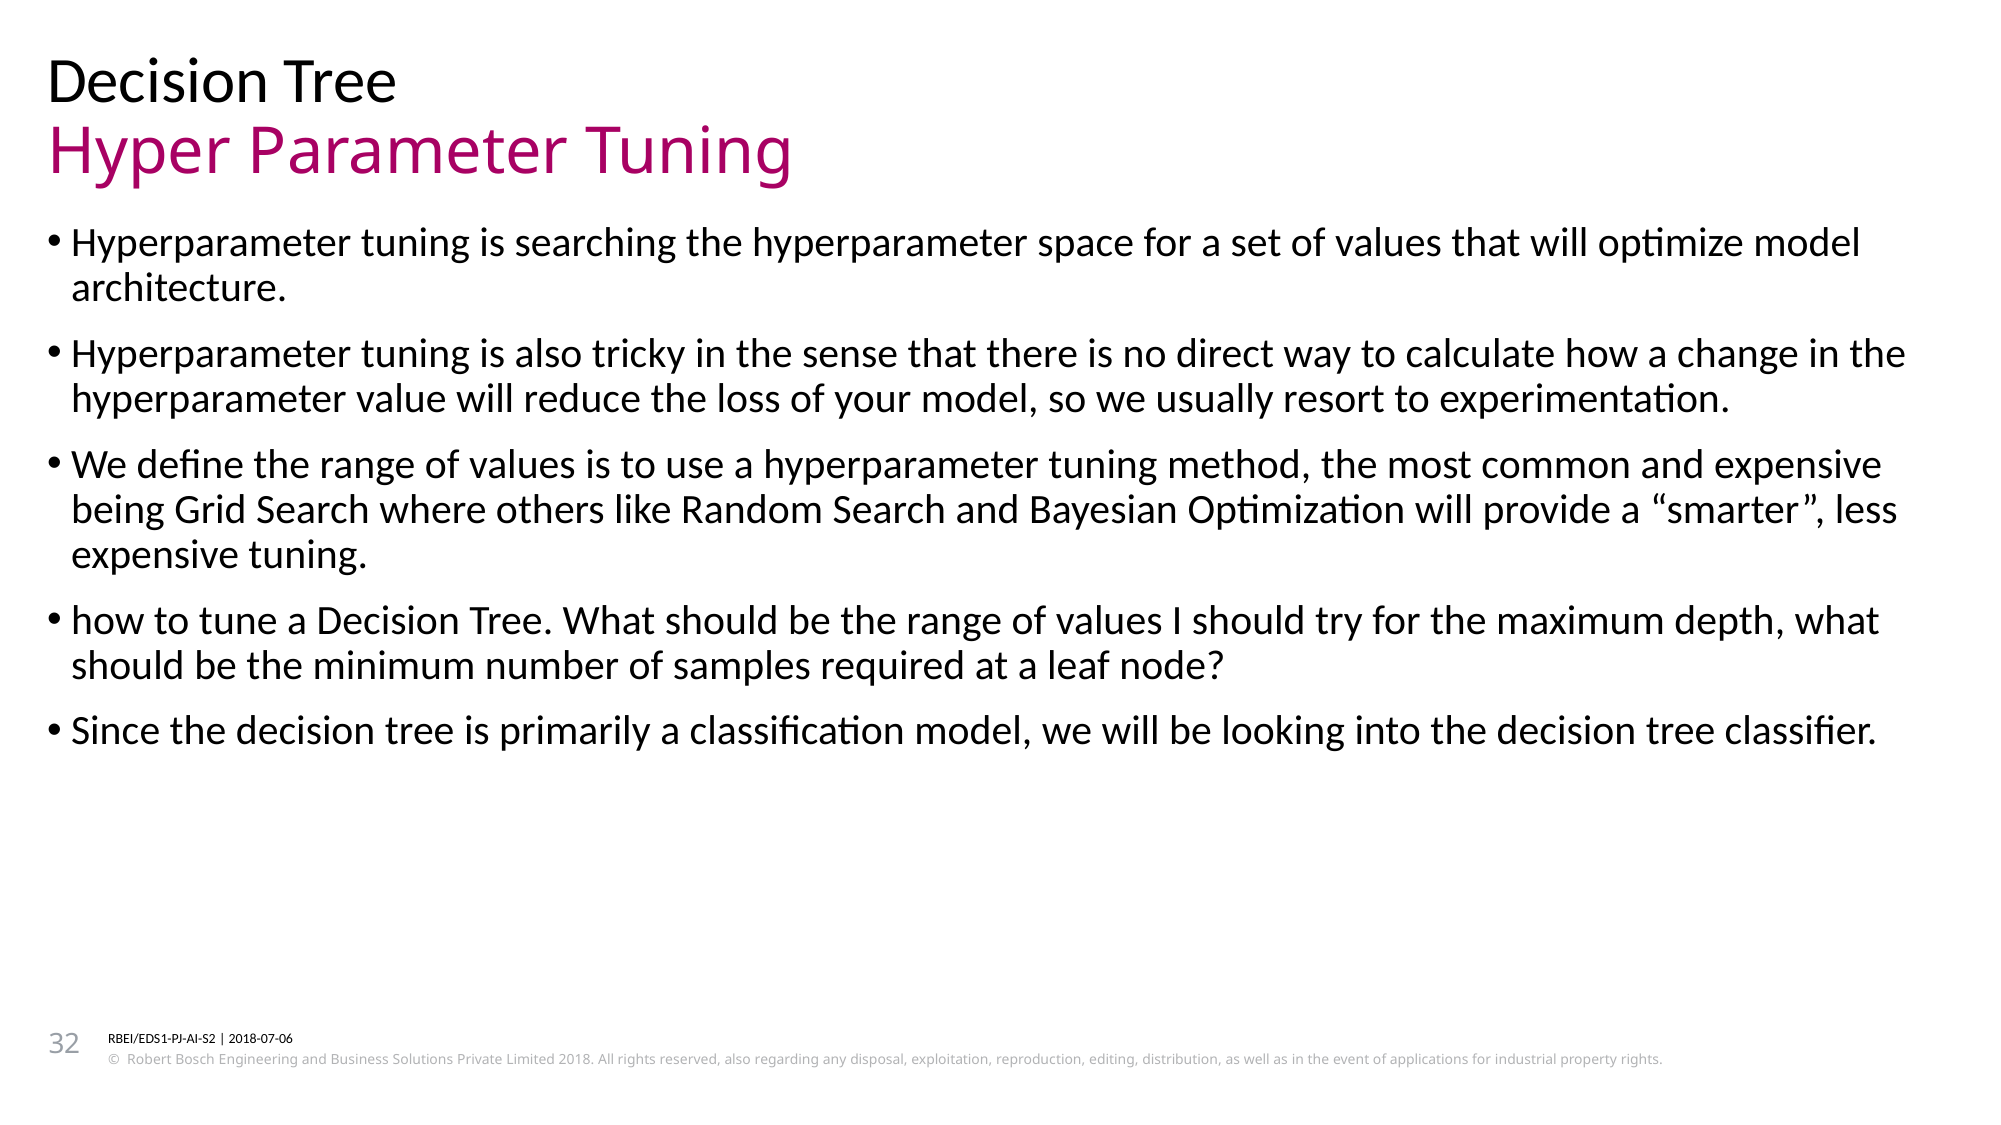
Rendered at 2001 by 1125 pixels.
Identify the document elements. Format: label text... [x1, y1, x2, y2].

title Hyper Parameter Tuning [47, 118, 1953, 189]
list Hyperparameter tuning is searching the hyperparameter space for a set of values that will optimize model architecture. Hyperparameter tuning is also tricky in the sense that there is no direct way to calculate how a change in the hyperparameter value will reduce the loss of your model, so we usually resort to experimentation. We define the range of values is to use a hyperparameter tuning method, the most common and expensive being Grid Search where others like Random Search and Bayesian Optimization will provide a “smarter”, less expensive tuning. how to tune a Decision Tree. What should be the range of values I should try for the maximum depth, what should be the minimum number of samples required at a leaf node? Since the decision tree is primarily a classification model, we will be looking into the decision tree classifier. [47, 220, 1953, 956]
text_box 32 [48, 1026, 102, 1101]
text_box RBEI/EDS1-PJ-AI-S2 | 2018-07-06 [108, 1028, 1777, 1049]
text_box © Robert Bosch Engineering and Business Solutions Private Limited 2018. All rights reserved, also regarding any disposal, exploitation, reproduction, editing, distribution, as well as in the event of applications for industrial property rights. [108, 1049, 1777, 1090]
text_box Decision Tree [47, 47, 1953, 118]
